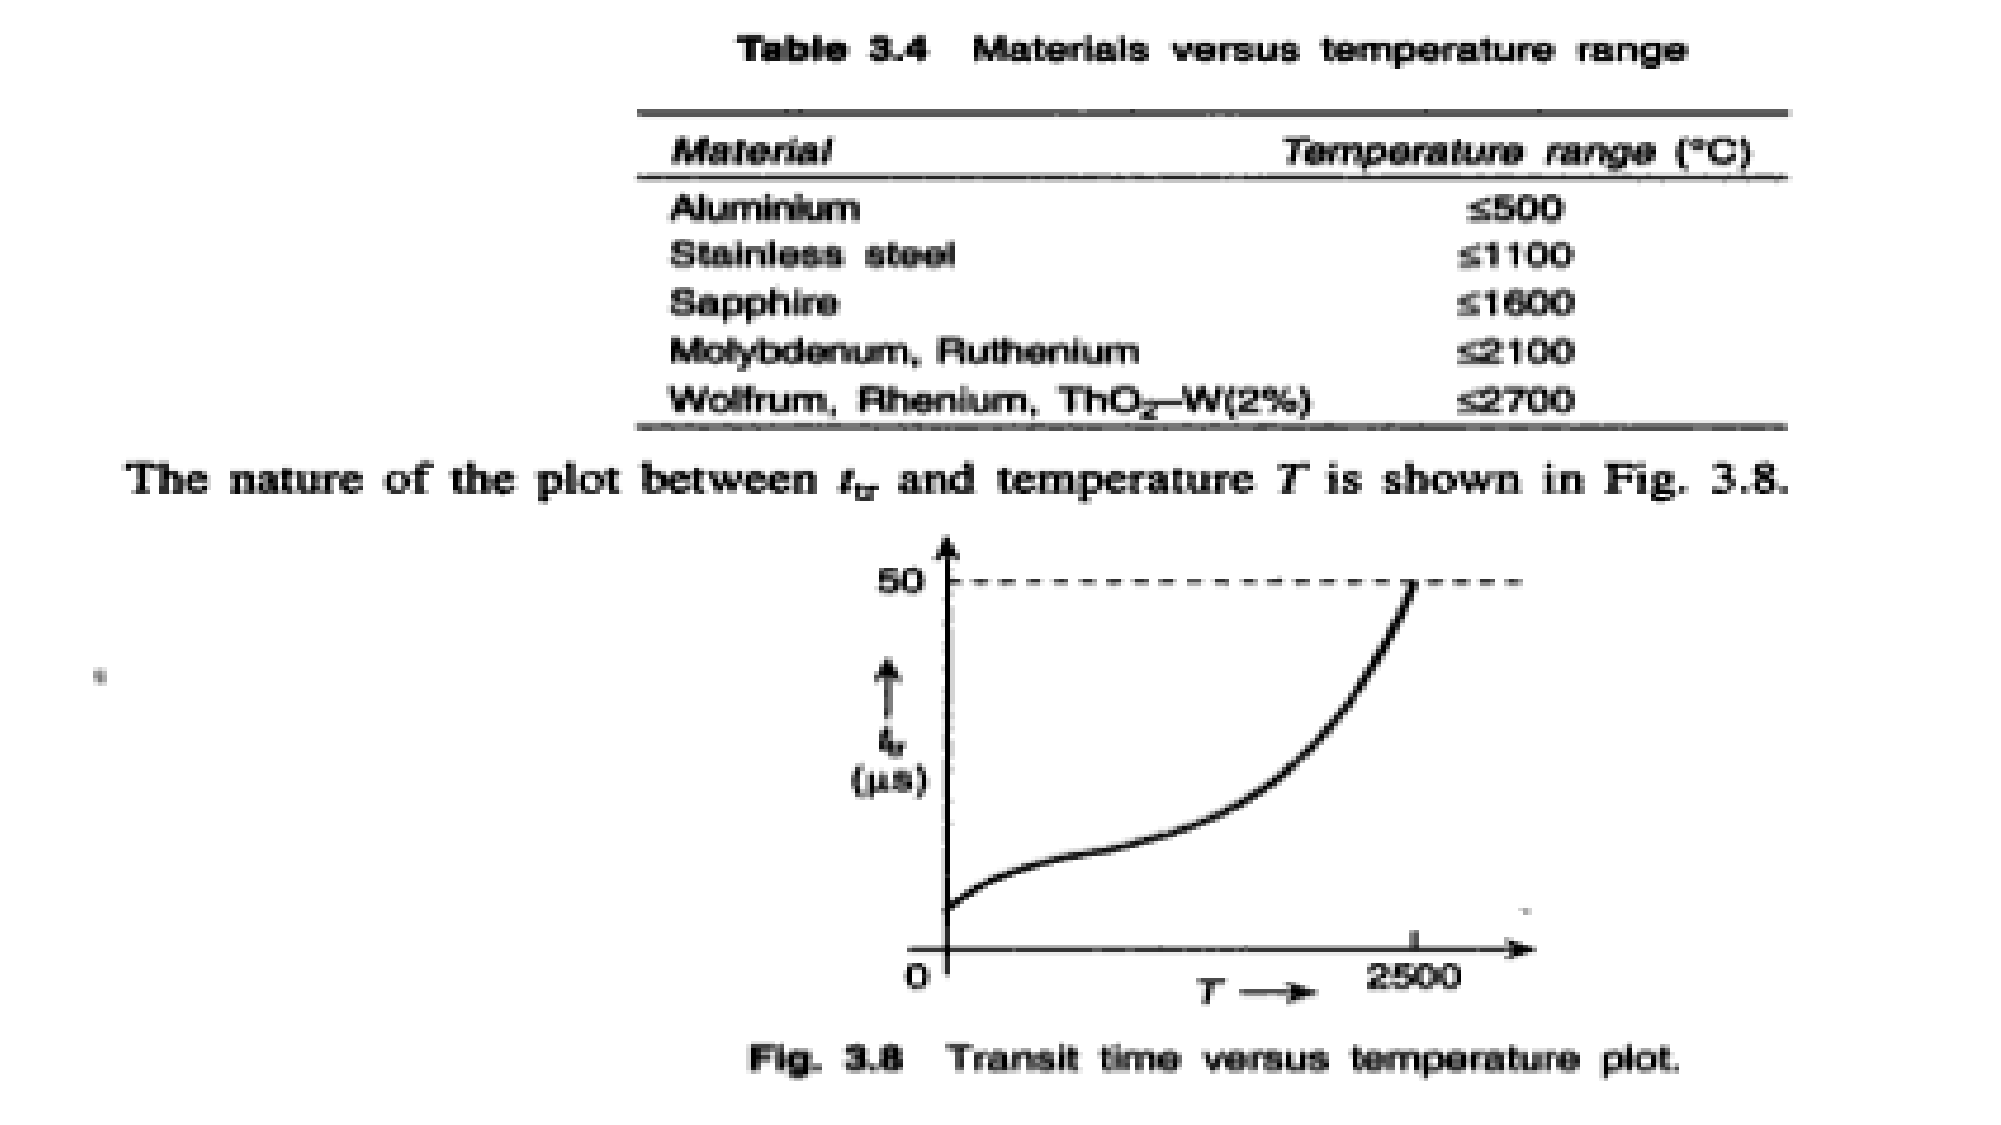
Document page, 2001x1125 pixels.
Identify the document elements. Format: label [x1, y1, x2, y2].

picture [65, 21, 1855, 1104]
